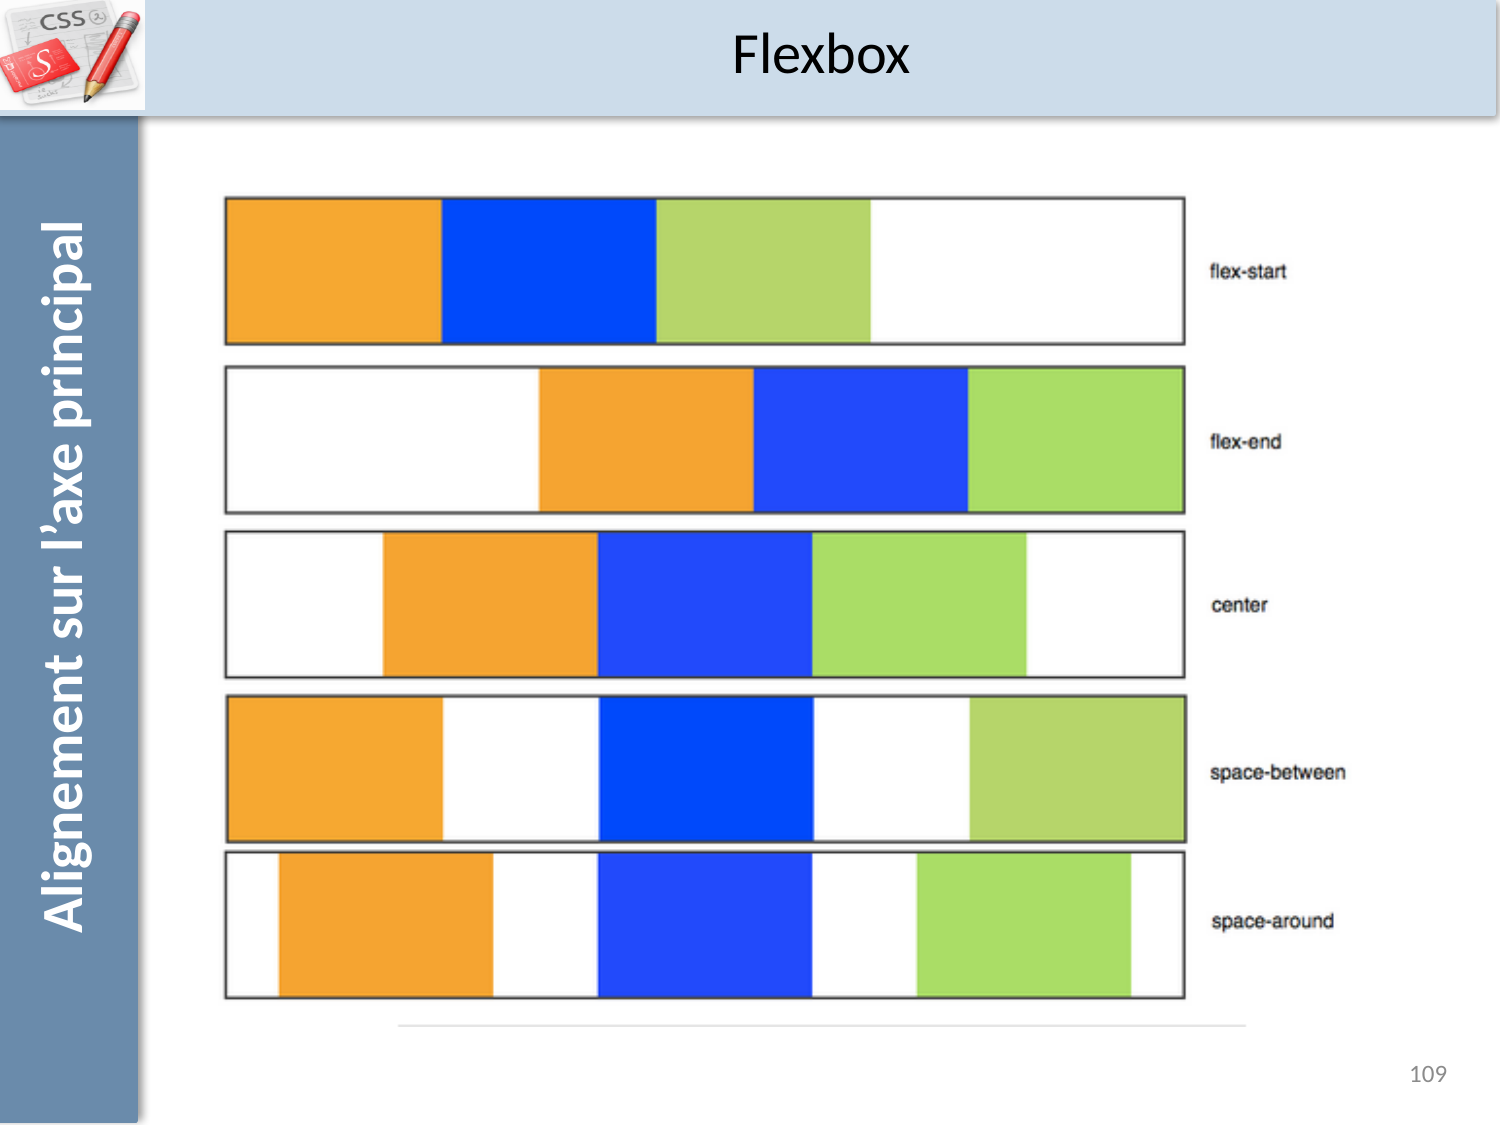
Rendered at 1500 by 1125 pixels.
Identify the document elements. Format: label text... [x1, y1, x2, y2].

picture [0, 0, 146, 110]
picture [206, 177, 1368, 1027]
slide_number 109 [1337, 1042, 1463, 1103]
text_box Flexbox [166, 2, 1478, 98]
text_box [0, 125, 138, 1123]
text_box Alignement sur l’axe principal [16, 169, 107, 984]
text_box [148, 0, 1496, 116]
